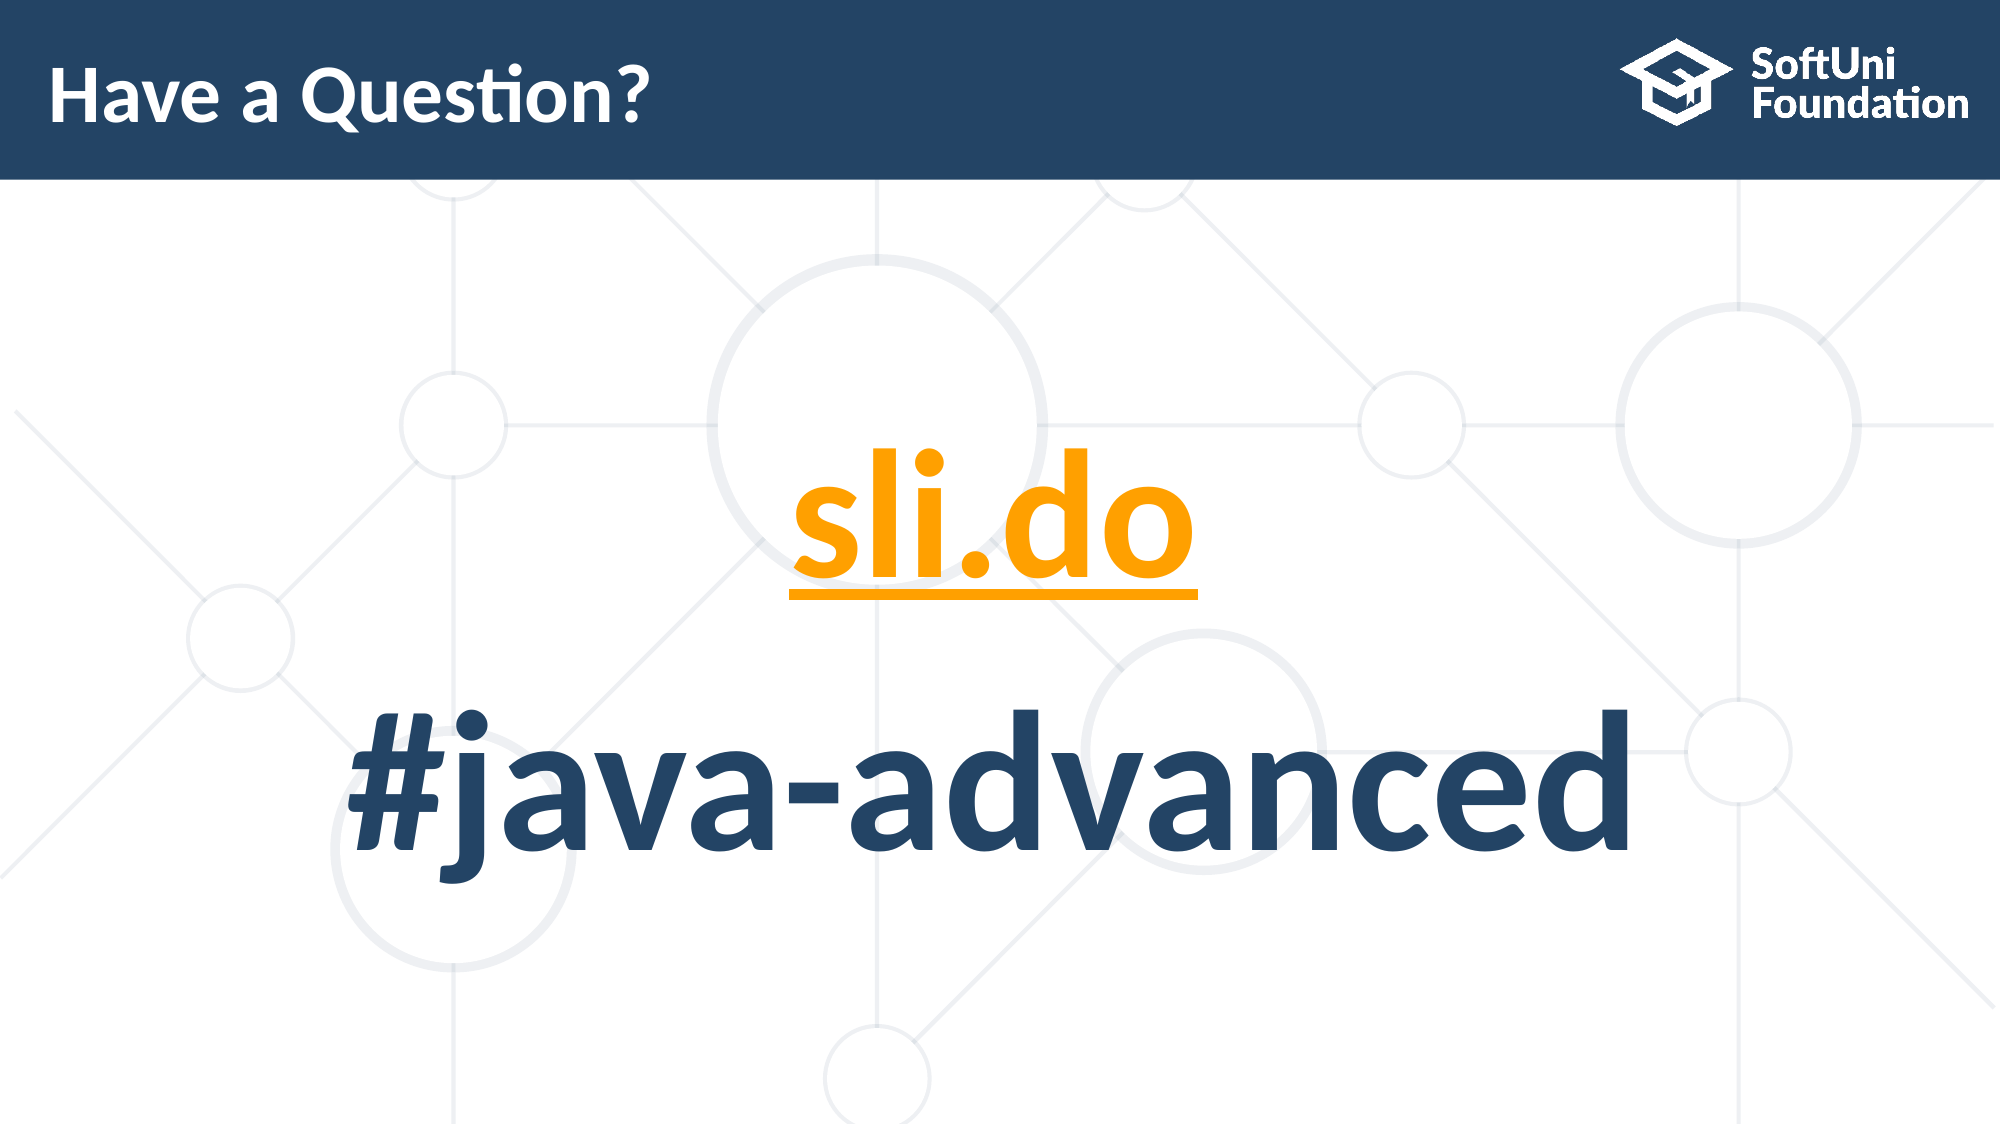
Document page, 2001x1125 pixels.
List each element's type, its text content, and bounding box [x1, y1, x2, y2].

title Have a Question? [31, 16, 1591, 162]
list sli.do #java-advanced [324, 376, 1663, 889]
picture [1619, 38, 1968, 126]
